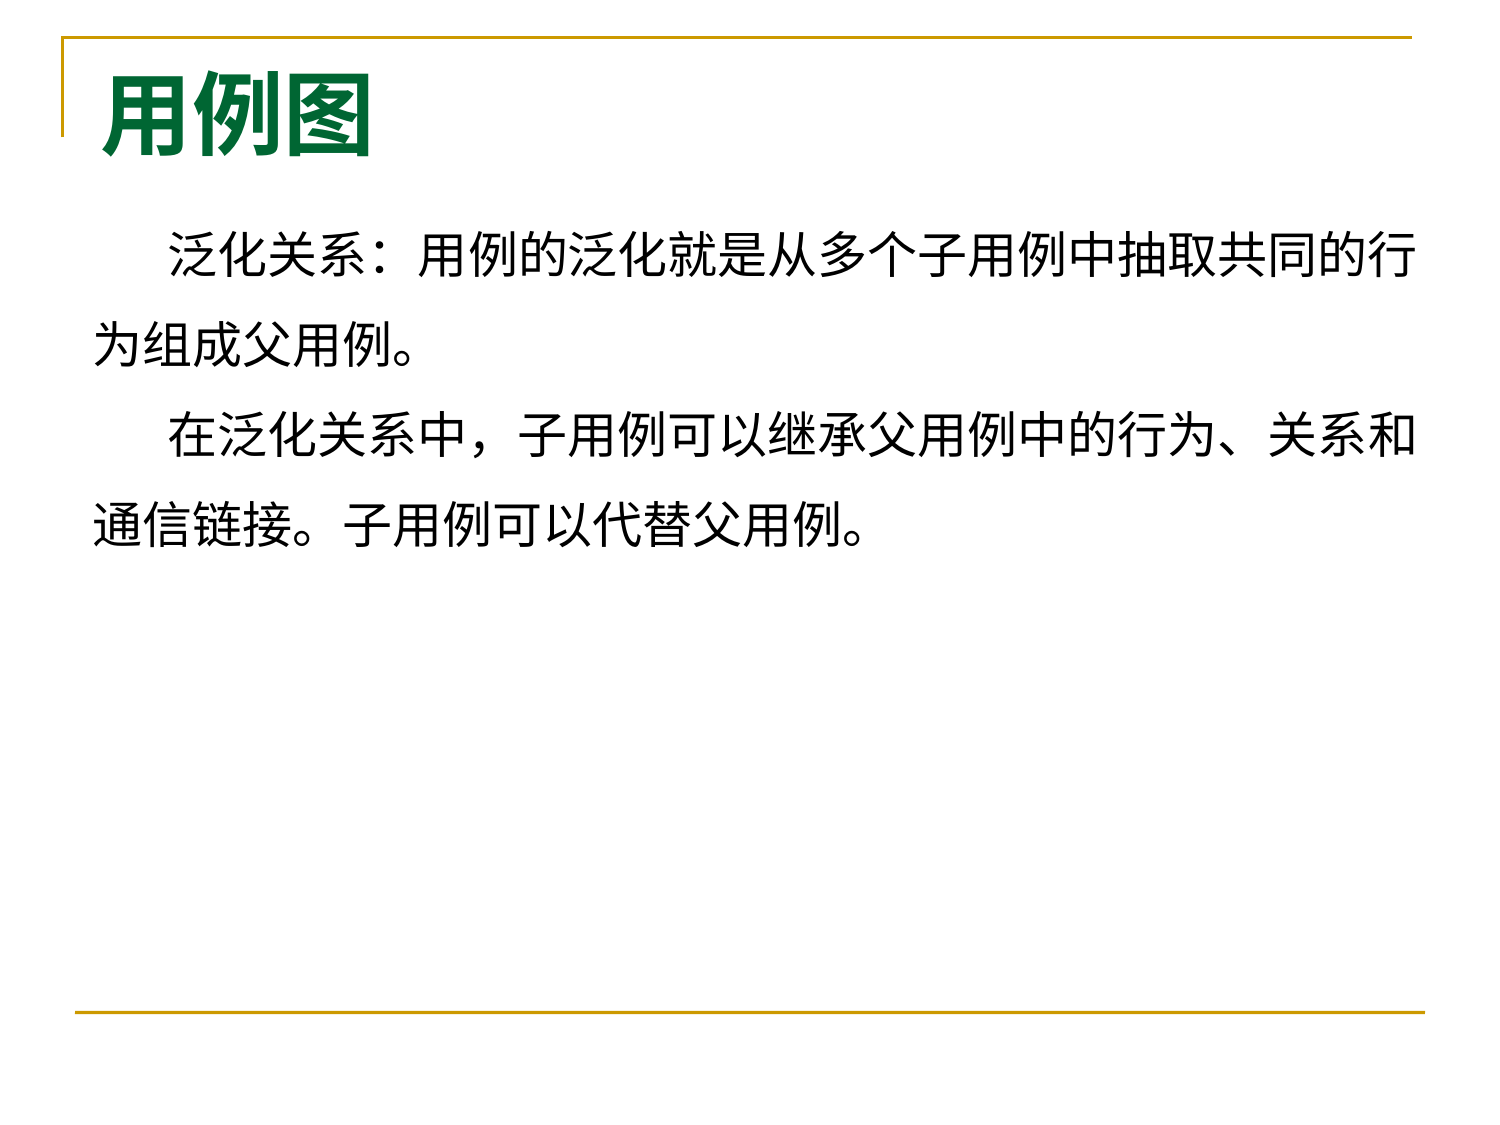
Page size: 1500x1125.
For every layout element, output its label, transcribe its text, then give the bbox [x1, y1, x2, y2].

title 用例图 [85, 16, 1399, 175]
text_box 泛化关系：用例的泛化就是从多个子用例中抽取共同的行为组成父用例。 在泛化关系中，子用例可以继承父用例中的行为、关系和通信链接。子用例可以代替父用例。 [78, 185, 1447, 421]
